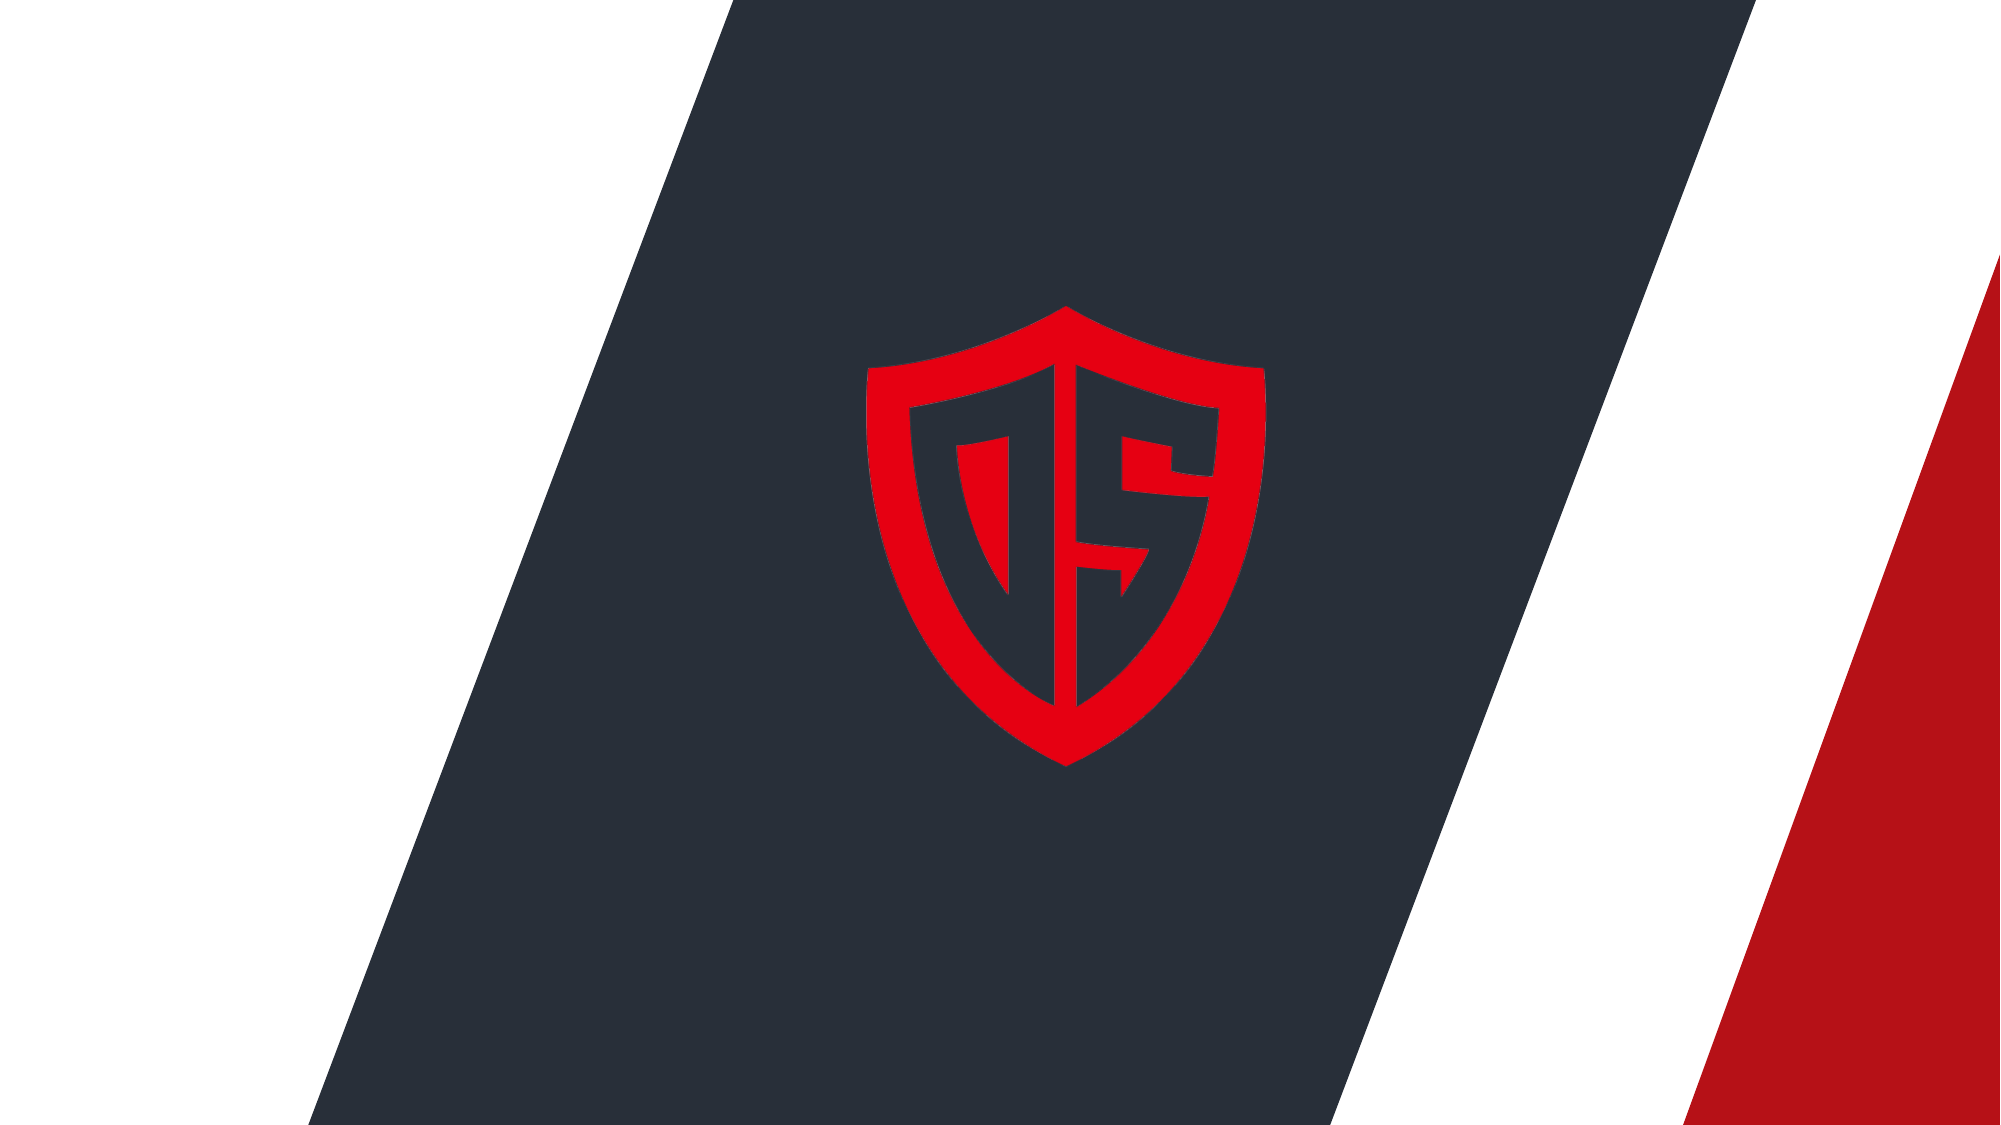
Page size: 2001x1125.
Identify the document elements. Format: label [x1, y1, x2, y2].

picture [842, 306, 1292, 784]
text_box [1683, 254, 2000, 1125]
text_box [308, 0, 1756, 1125]
